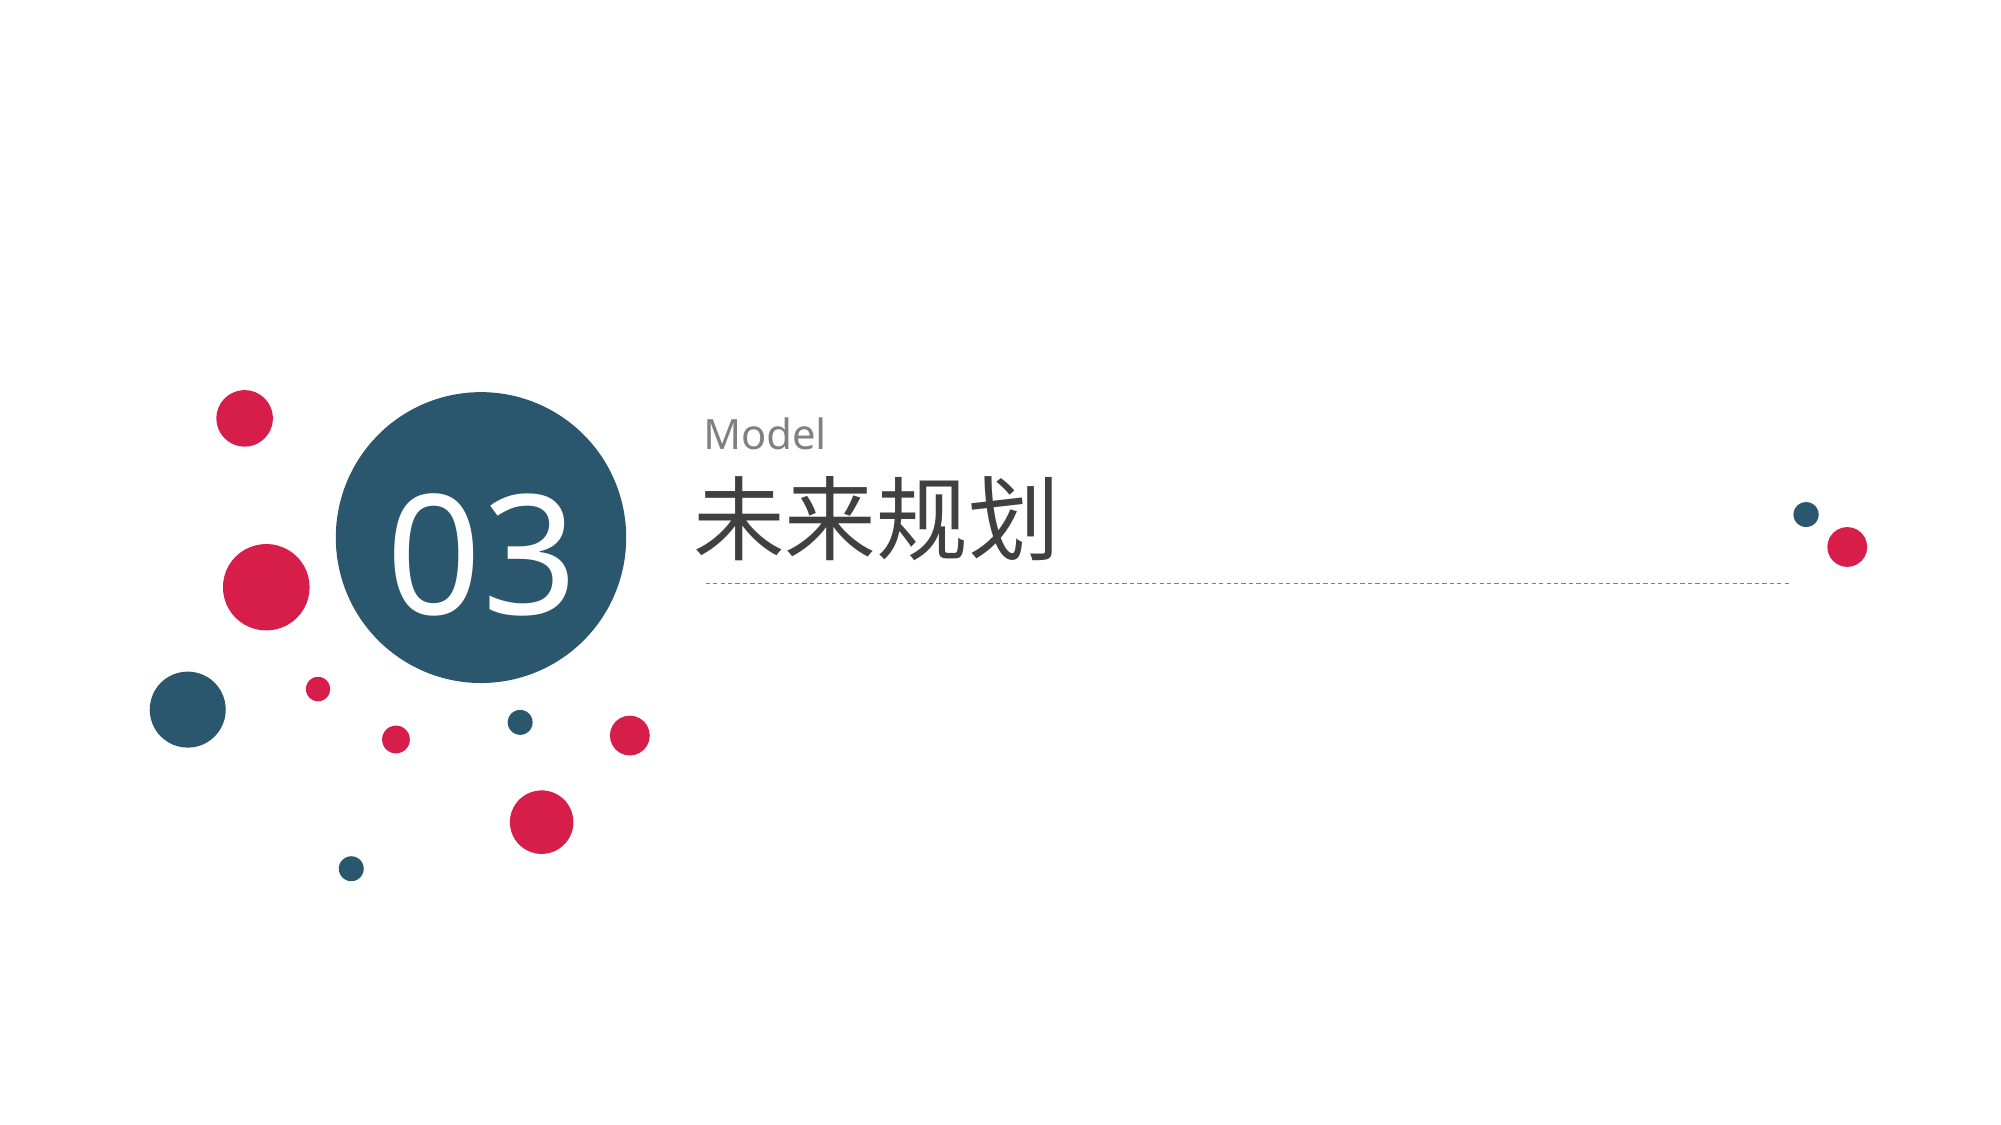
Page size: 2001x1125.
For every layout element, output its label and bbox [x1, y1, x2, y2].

text_box [304, 675, 332, 703]
text_box [1826, 526, 1869, 568]
text_box [215, 389, 274, 448]
text_box [221, 542, 311, 632]
text_box [678, 400, 1791, 584]
text_box [608, 714, 651, 757]
text_box [148, 670, 227, 749]
text_box [335, 392, 627, 684]
text_box [381, 724, 411, 755]
text_box [508, 789, 575, 855]
text_box [506, 708, 534, 736]
text_box [337, 855, 365, 883]
text_box [1792, 501, 1820, 529]
